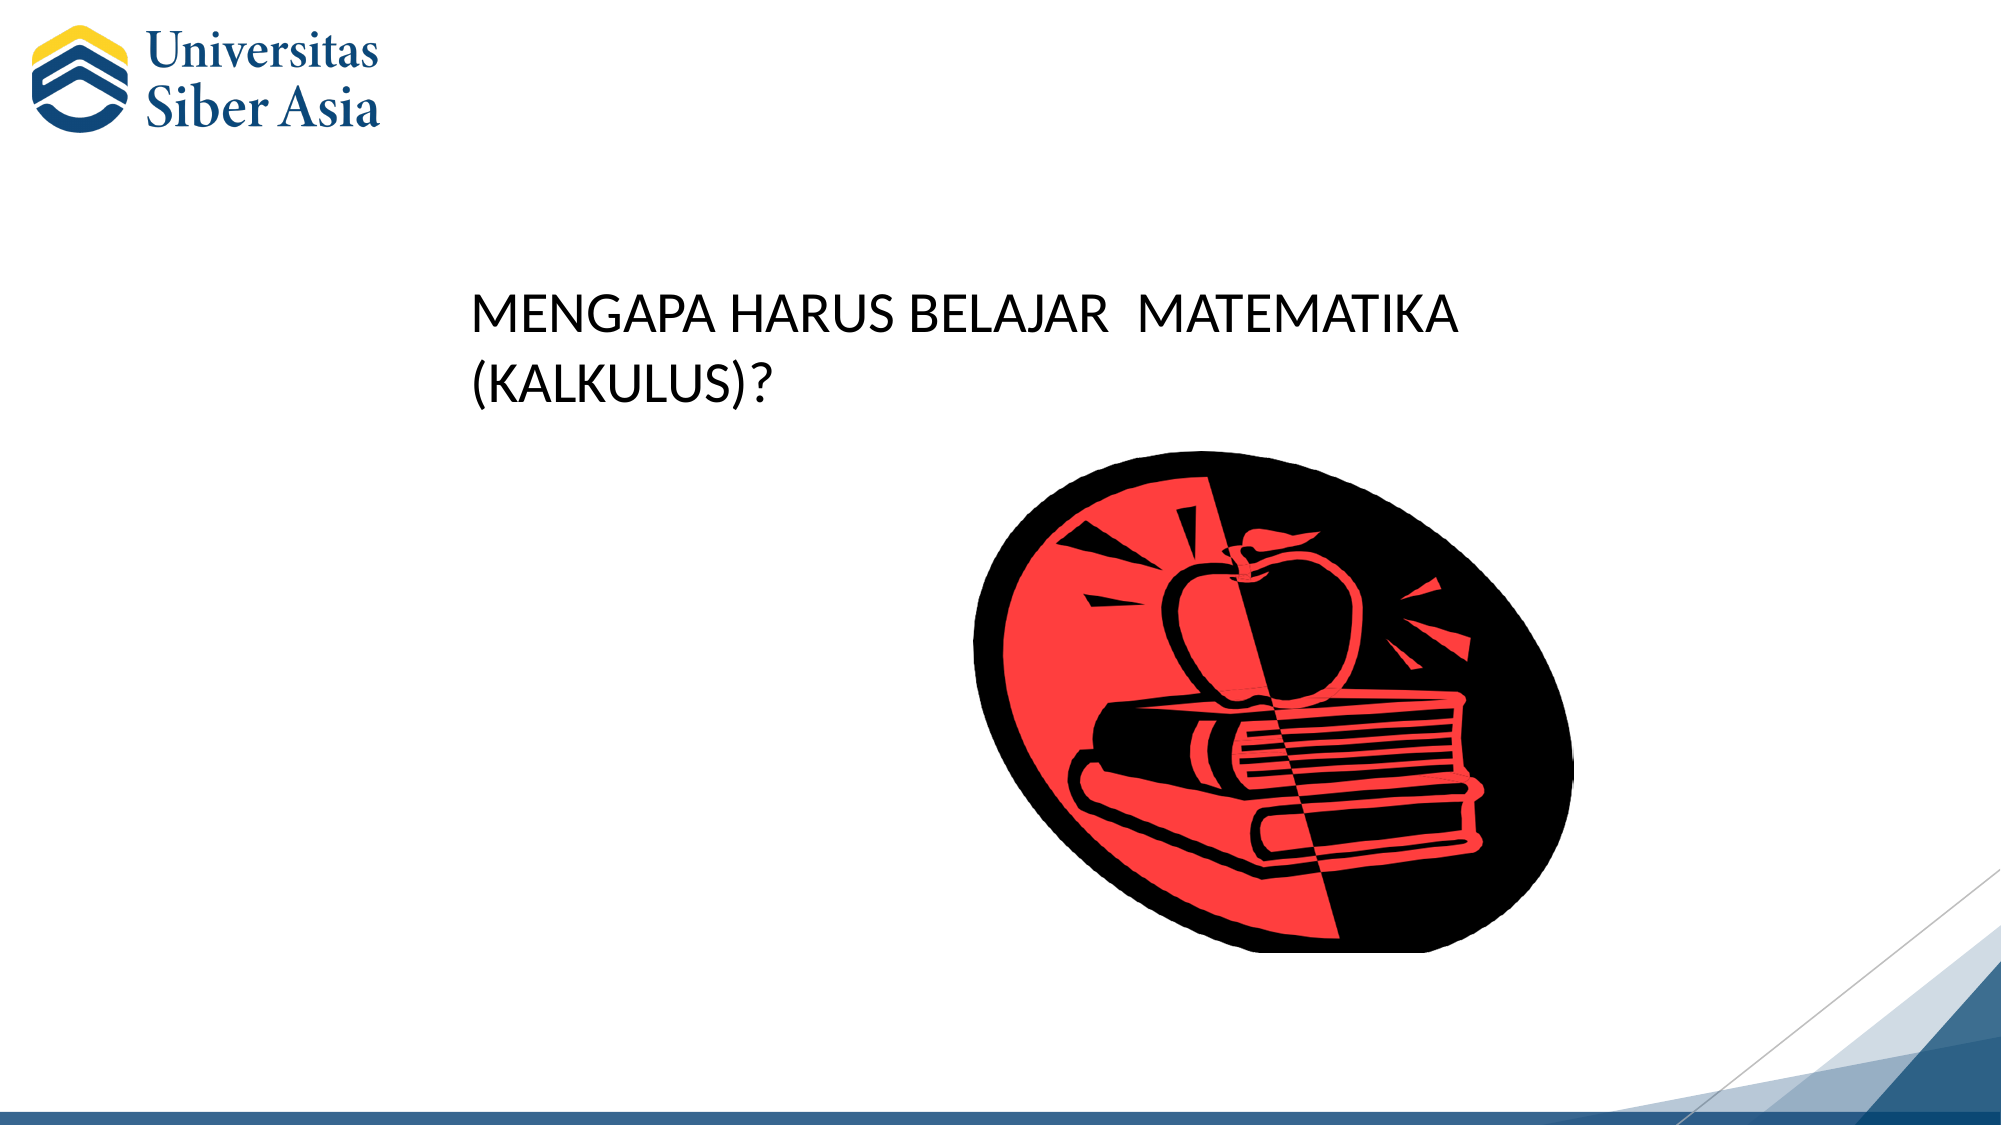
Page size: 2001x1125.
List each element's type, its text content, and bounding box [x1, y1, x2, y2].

picture [32, 25, 380, 133]
text_box MENGAPA HARUS BELAJAR MATEMATIKA (KALKULUS)? [456, 266, 1741, 421]
picture [973, 451, 1574, 953]
